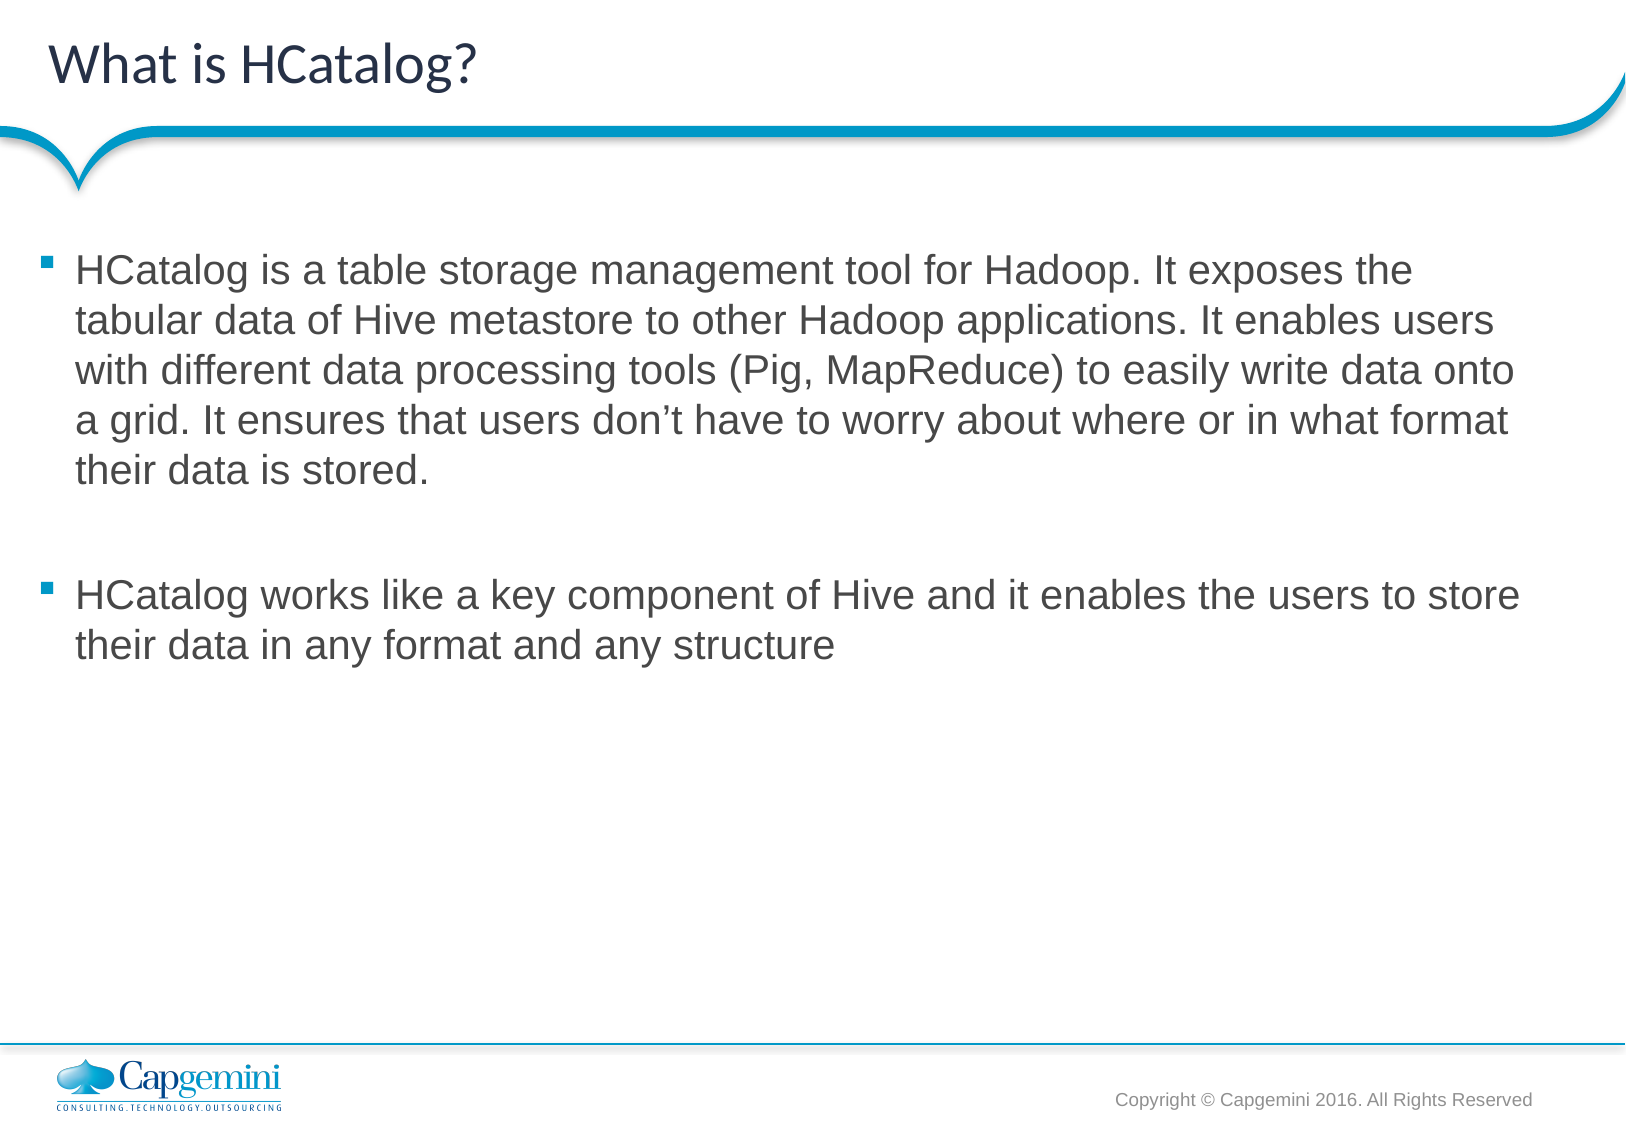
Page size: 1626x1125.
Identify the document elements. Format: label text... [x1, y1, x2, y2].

picture [57, 1059, 281, 1111]
list HCatalog is a table storage management tool for Hadoop. It exposes the tabular data of Hive metastore to other Hadoop applications. It enables users with different data processing tools (Pig, MapReduce) to easily write data onto a grid. It ensures that users don’t have to worry about where or in what format their data is stored. HCatalog works like a key component of Hive and it enables the users to store their data in any format and any structure [37, 187, 1551, 916]
title What is HCatalog? [0, 0, 1625, 132]
